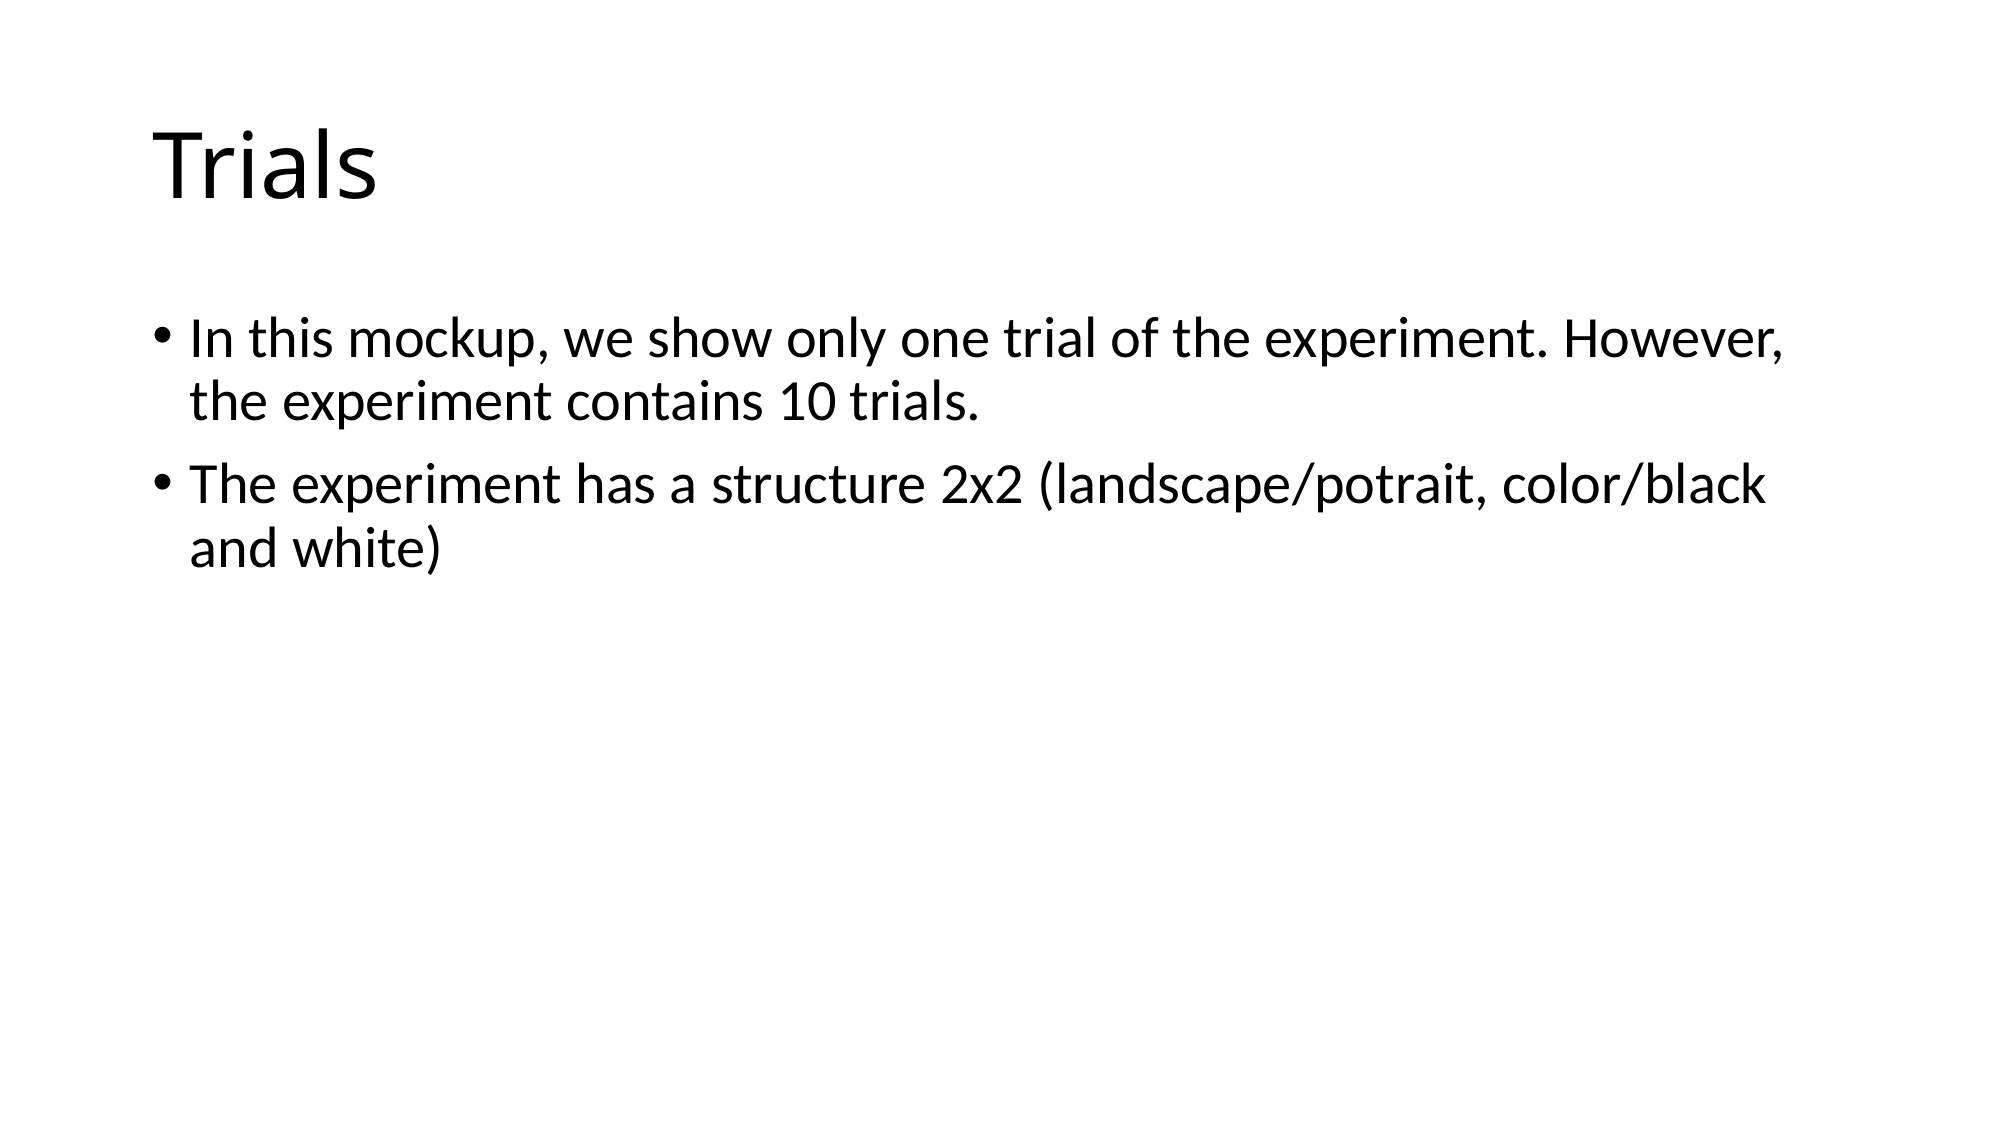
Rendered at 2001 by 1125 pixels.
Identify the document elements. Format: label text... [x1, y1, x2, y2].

title Trials [137, 59, 1863, 278]
list In this mockup, we show only one trial of the experiment. However, the experiment contains 10 trials. The experiment has a structure 2x2 (landscape/potrait, color/black and white) [137, 299, 1863, 1014]
